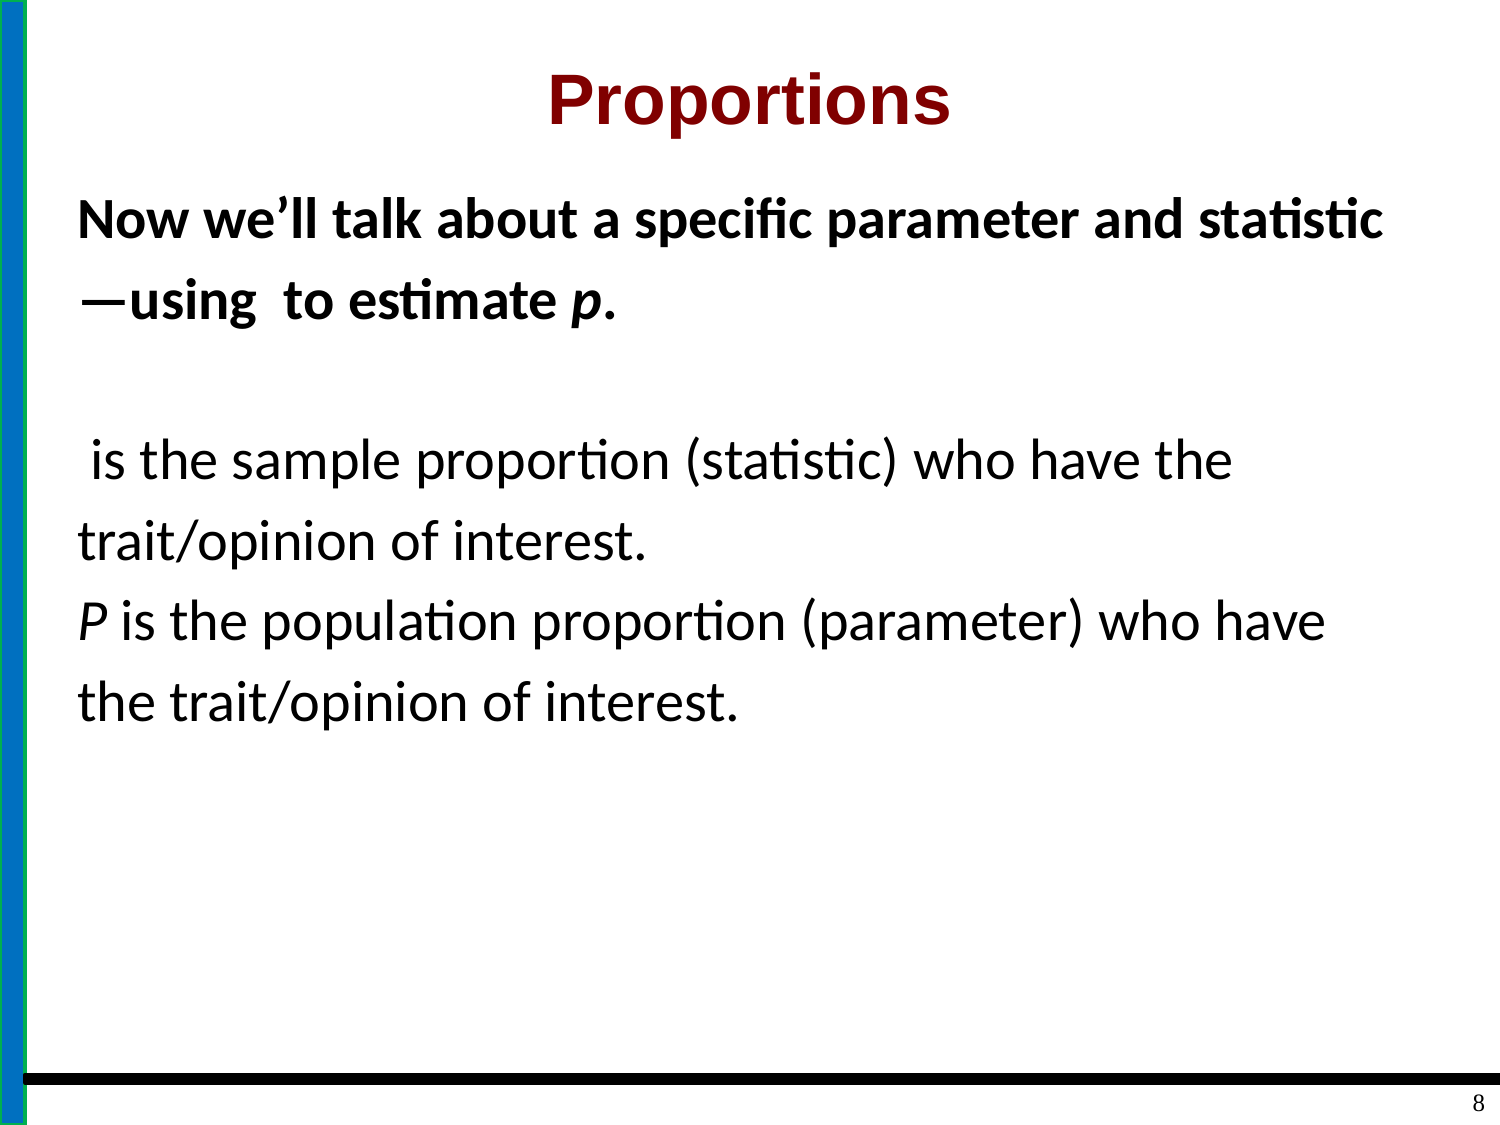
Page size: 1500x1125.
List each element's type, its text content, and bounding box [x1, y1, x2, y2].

title Proportions [75, 45, 1425, 233]
